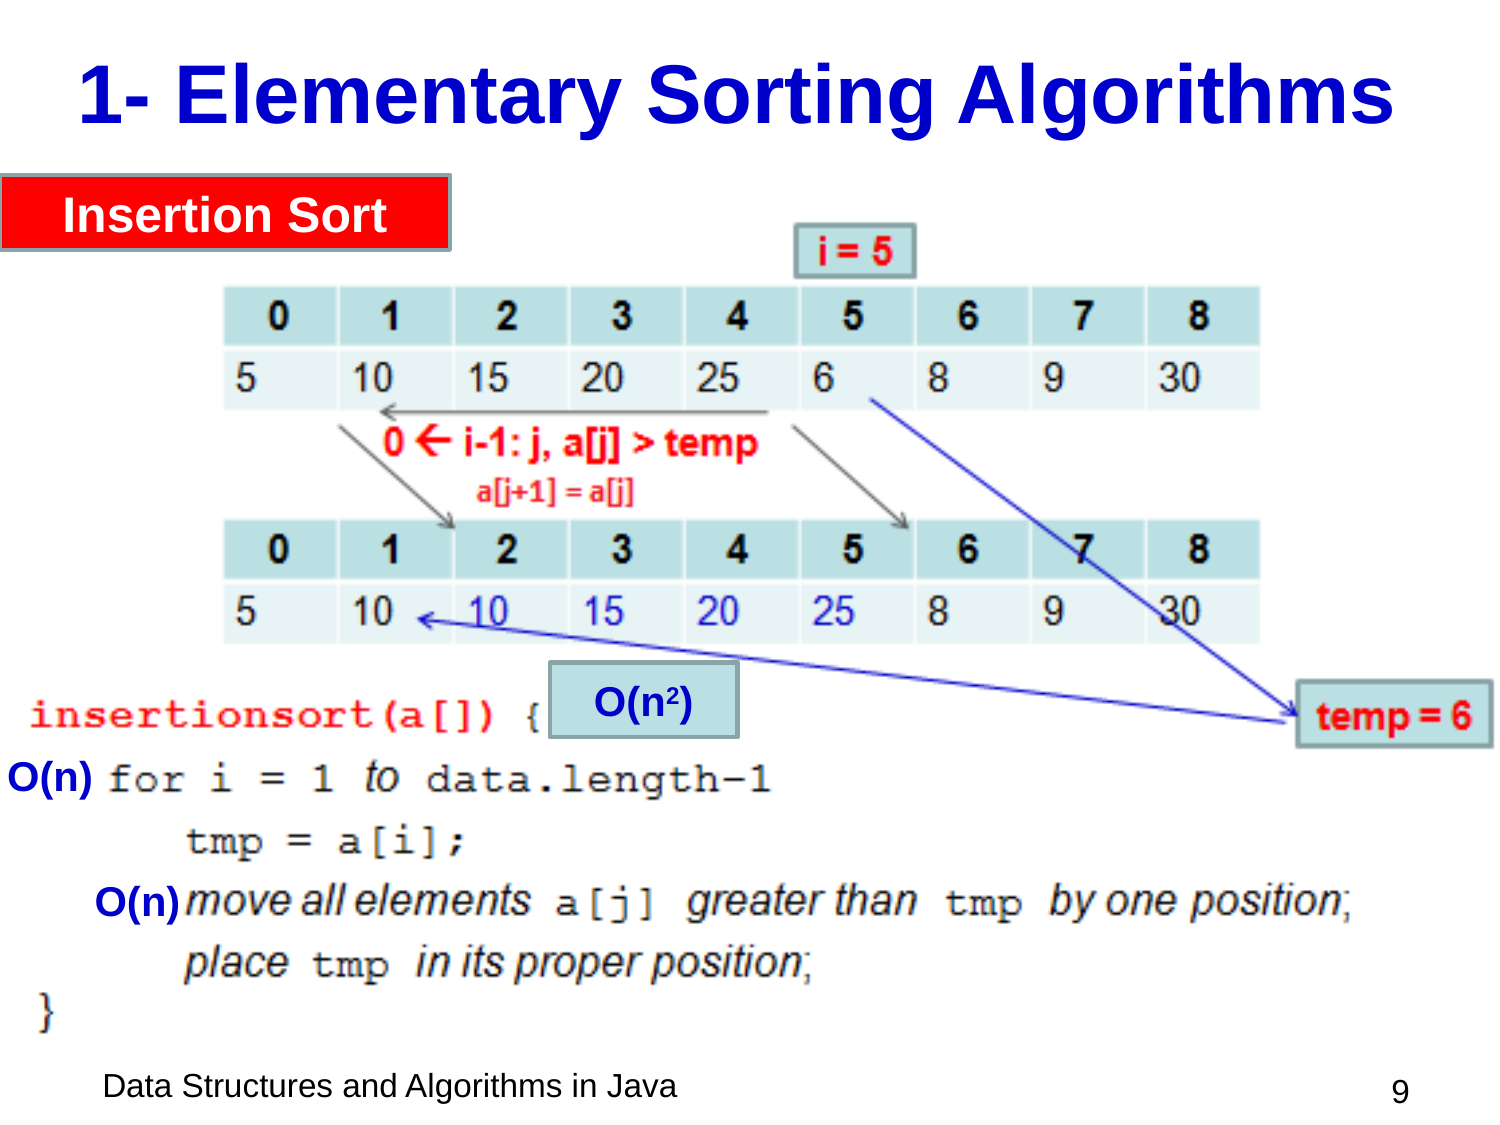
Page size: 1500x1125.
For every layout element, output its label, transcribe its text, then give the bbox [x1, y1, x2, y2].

picture [0, 209, 1500, 1051]
slide_number 9 [1312, 1062, 1426, 1113]
text_box Insertion Sort [0, 173, 452, 208]
title 1- Elementary Sorting Algorithms [24, 37, 1451, 143]
